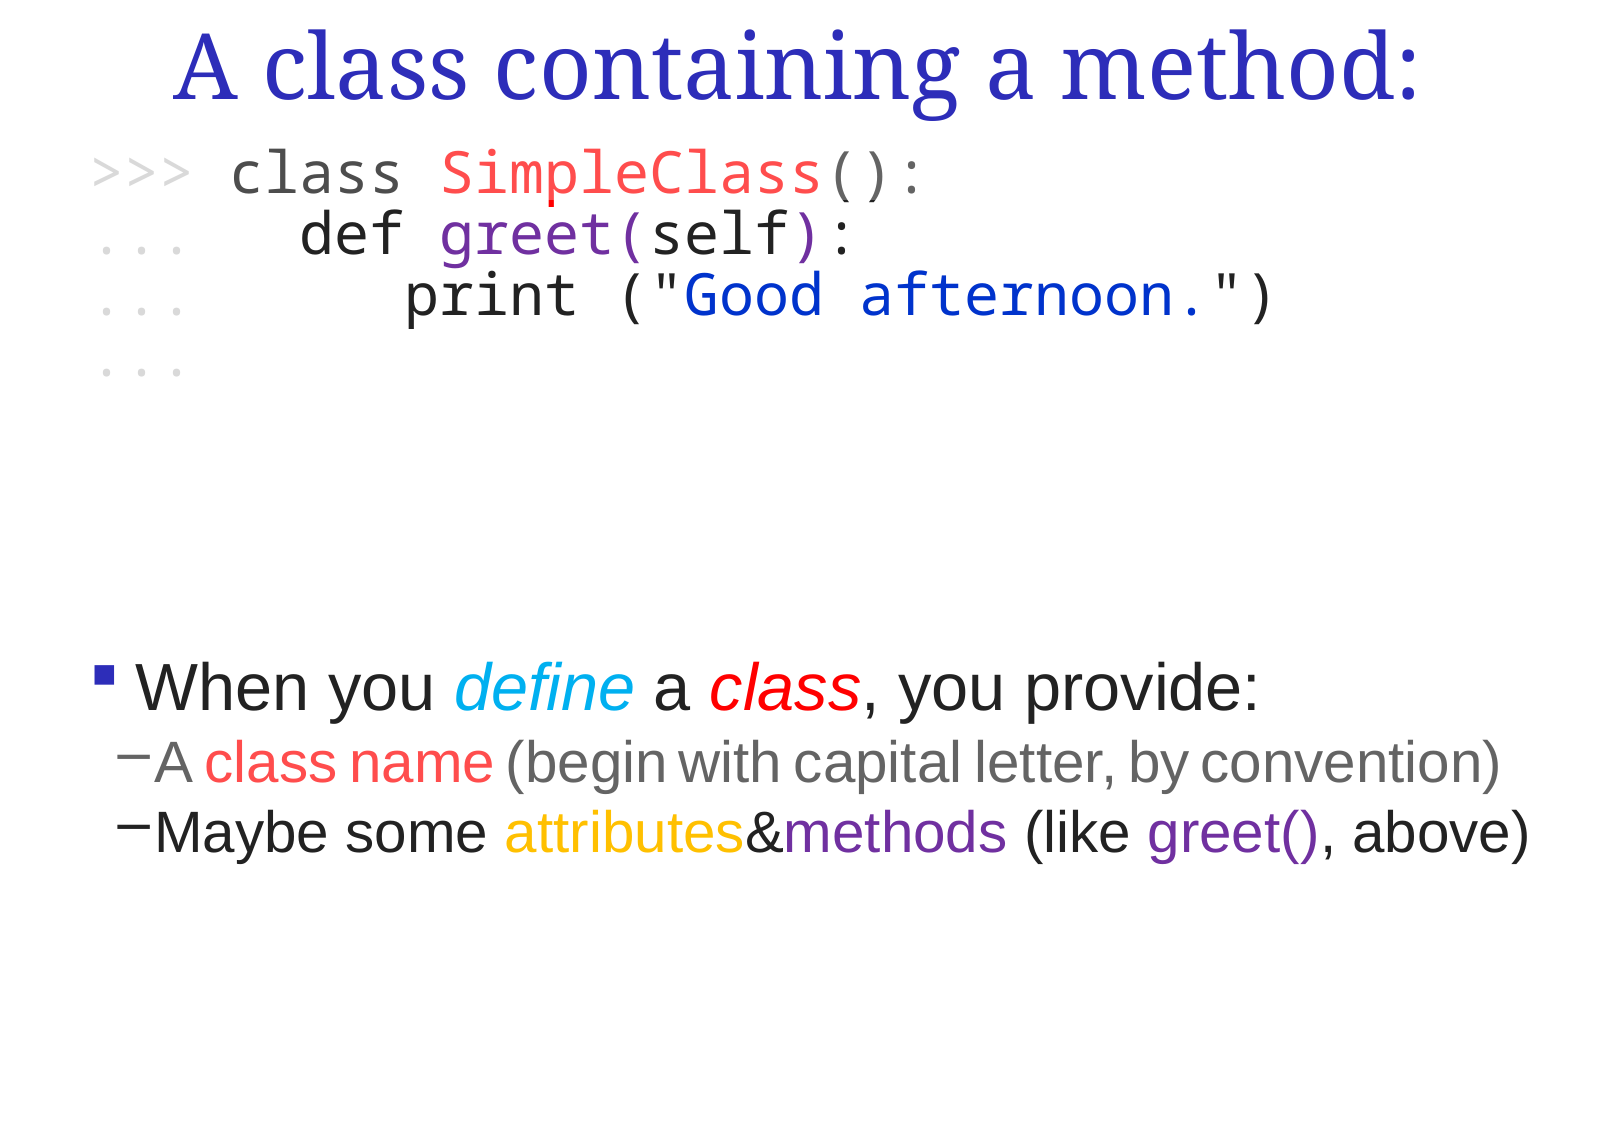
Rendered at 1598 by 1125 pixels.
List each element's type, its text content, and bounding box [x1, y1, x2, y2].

text_box [86, 724, 1512, 800]
title A class containing a method: [48, 0, 1549, 125]
text_box [198, 137, 949, 200]
list >>> class SimpleClass(): ... def greet(self): ... print ("Good afternoon.") ... >>> = () >>> () Good afternoon. >>> When you define a class, you provide: A class name (begin with capital letter, by convention) Maybe some attributes&methods (like greet(), above) [74, 137, 1549, 1125]
